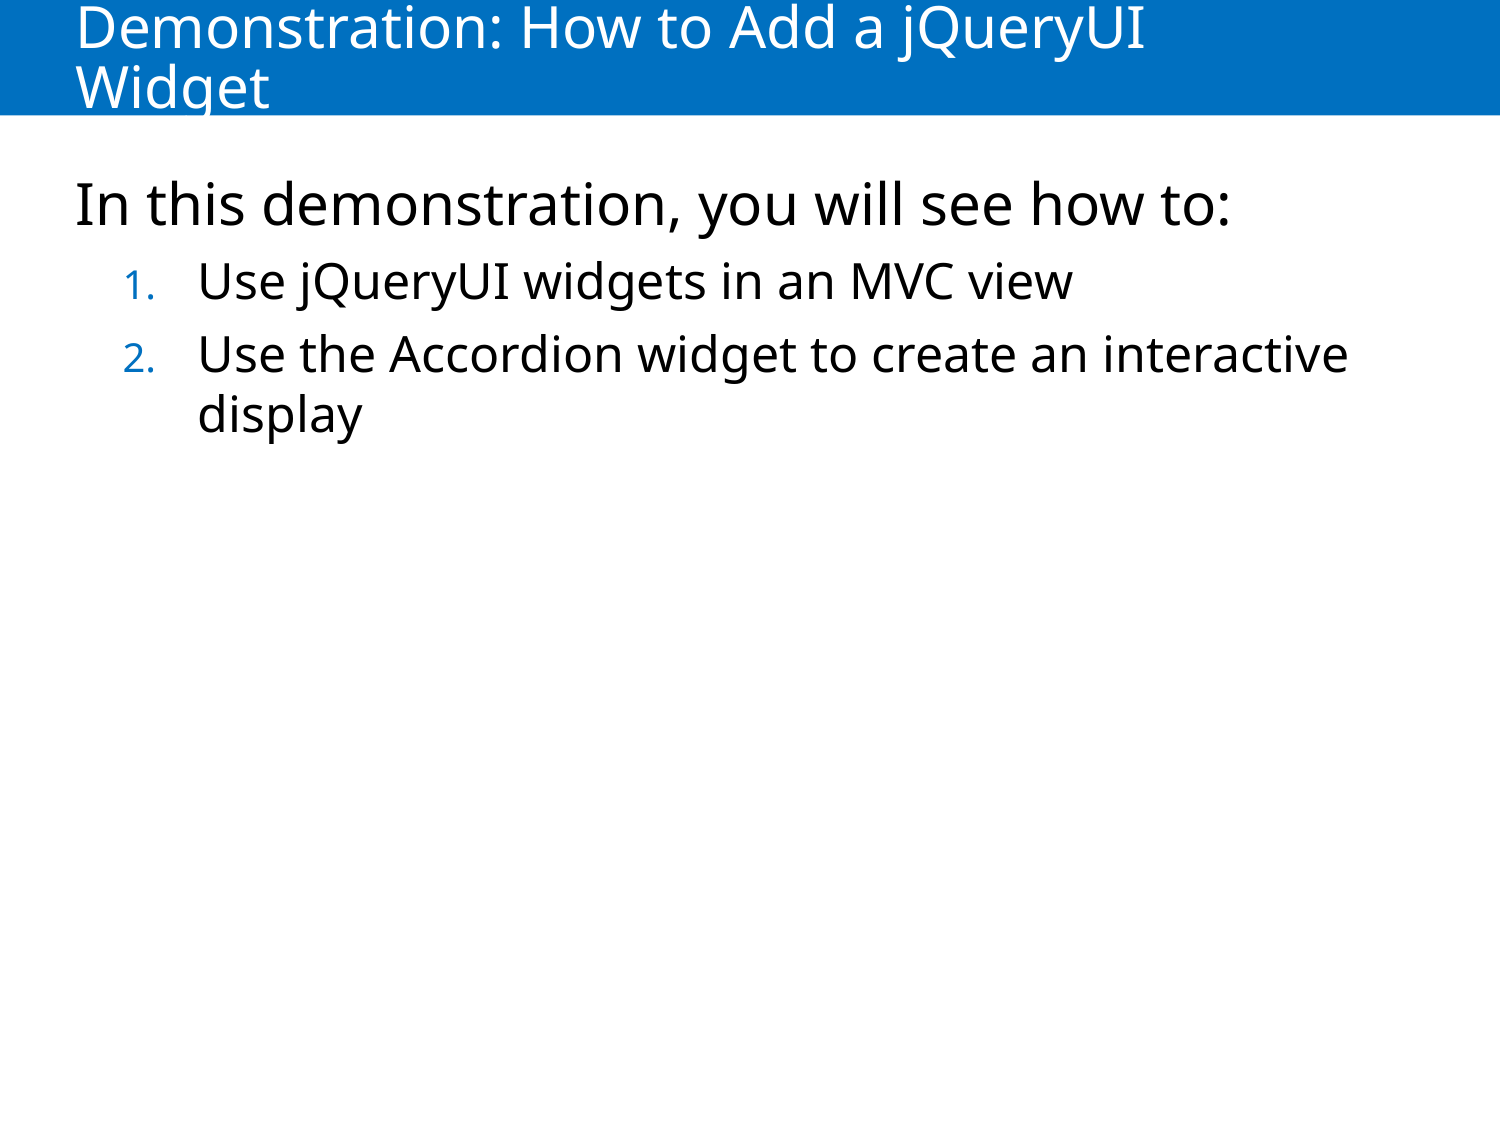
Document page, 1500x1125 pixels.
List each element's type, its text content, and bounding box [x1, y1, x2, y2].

text_box In this demonstration, you will see how to: Use jQueryUI widgets in an MVC view Use the Accordion widget to create an interactive display [75, 167, 1408, 1012]
title Demonstration: How to Add a jQueryUI Widget [75, 0, 1351, 122]
